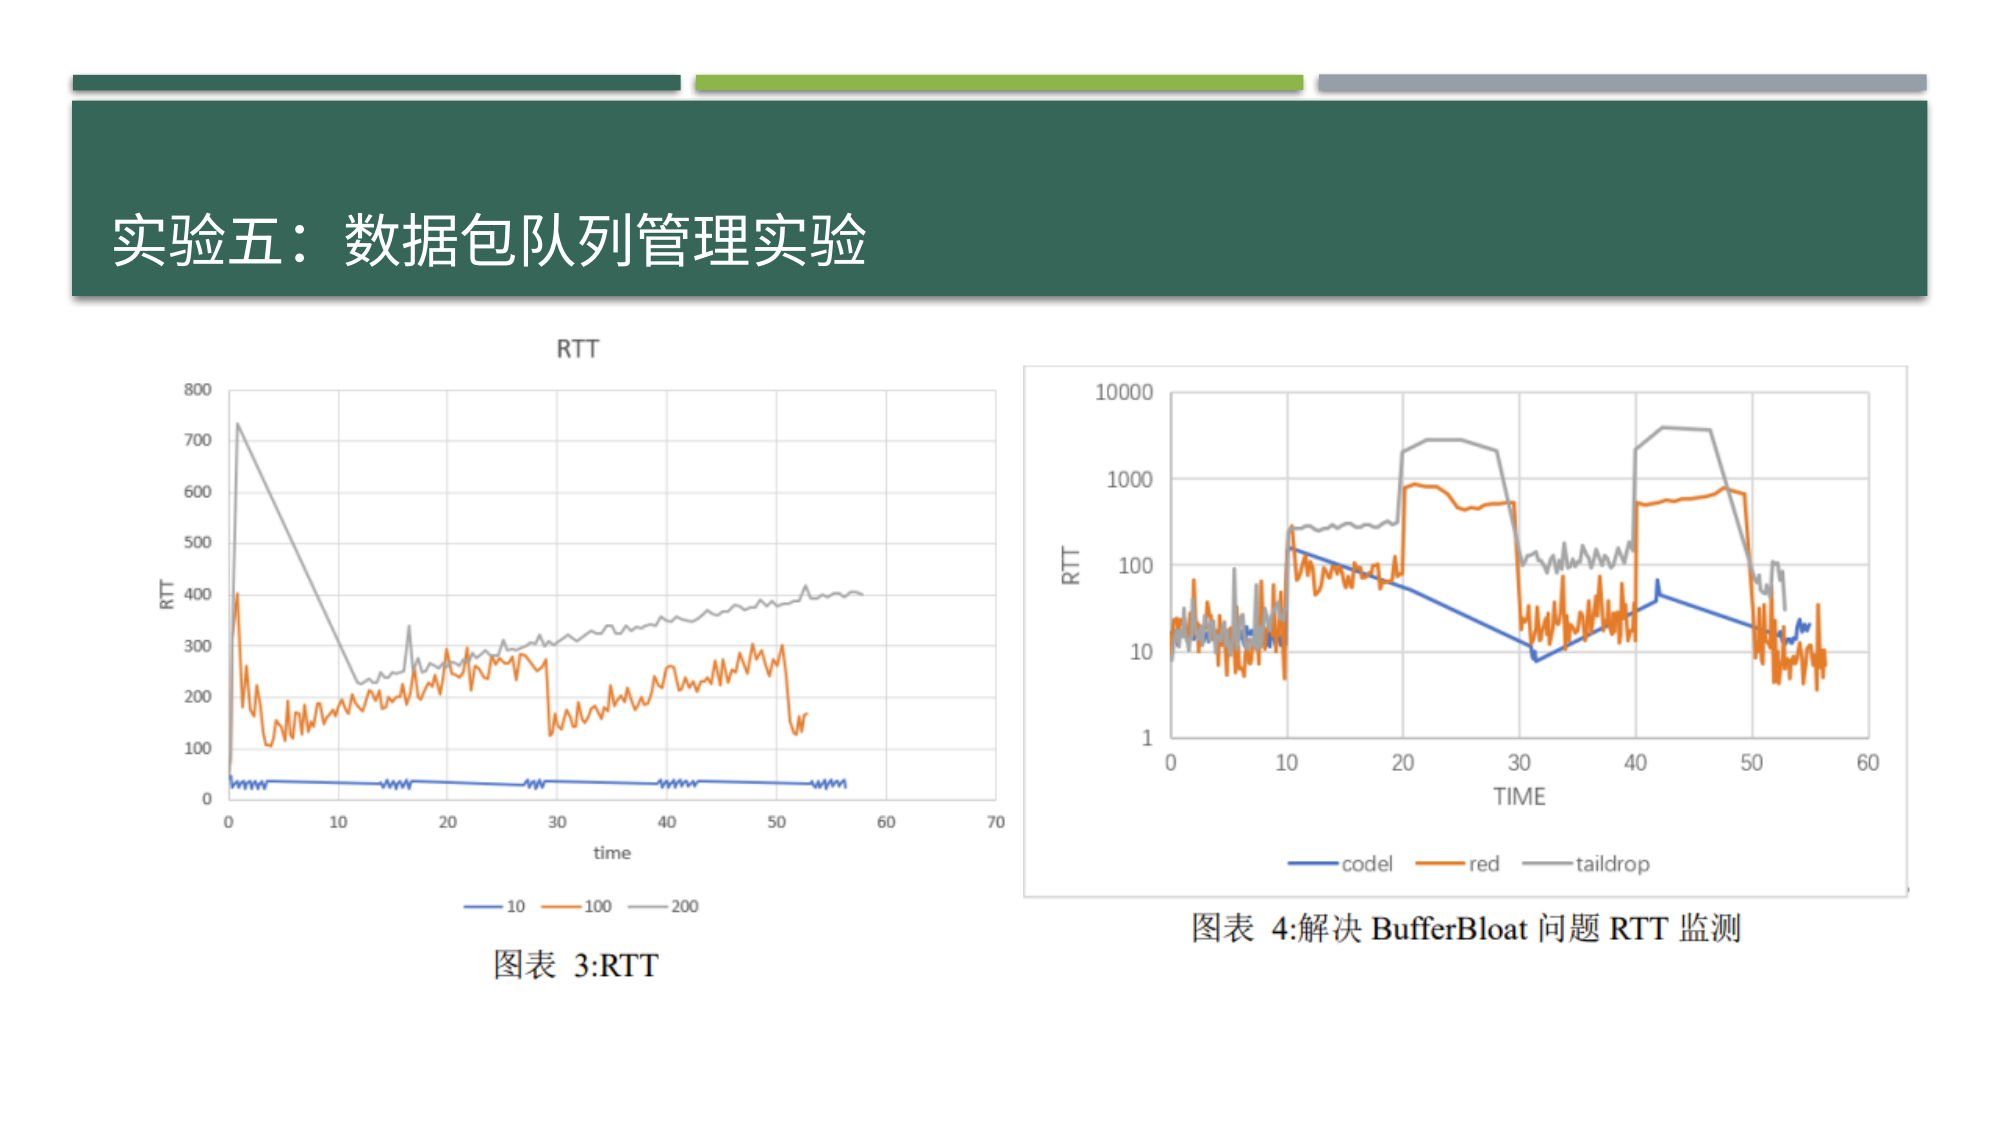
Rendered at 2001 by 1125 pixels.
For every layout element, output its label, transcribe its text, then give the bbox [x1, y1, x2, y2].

picture [148, 332, 1916, 987]
title 实验五：数据包队列管理实验 [95, 115, 1905, 282]
